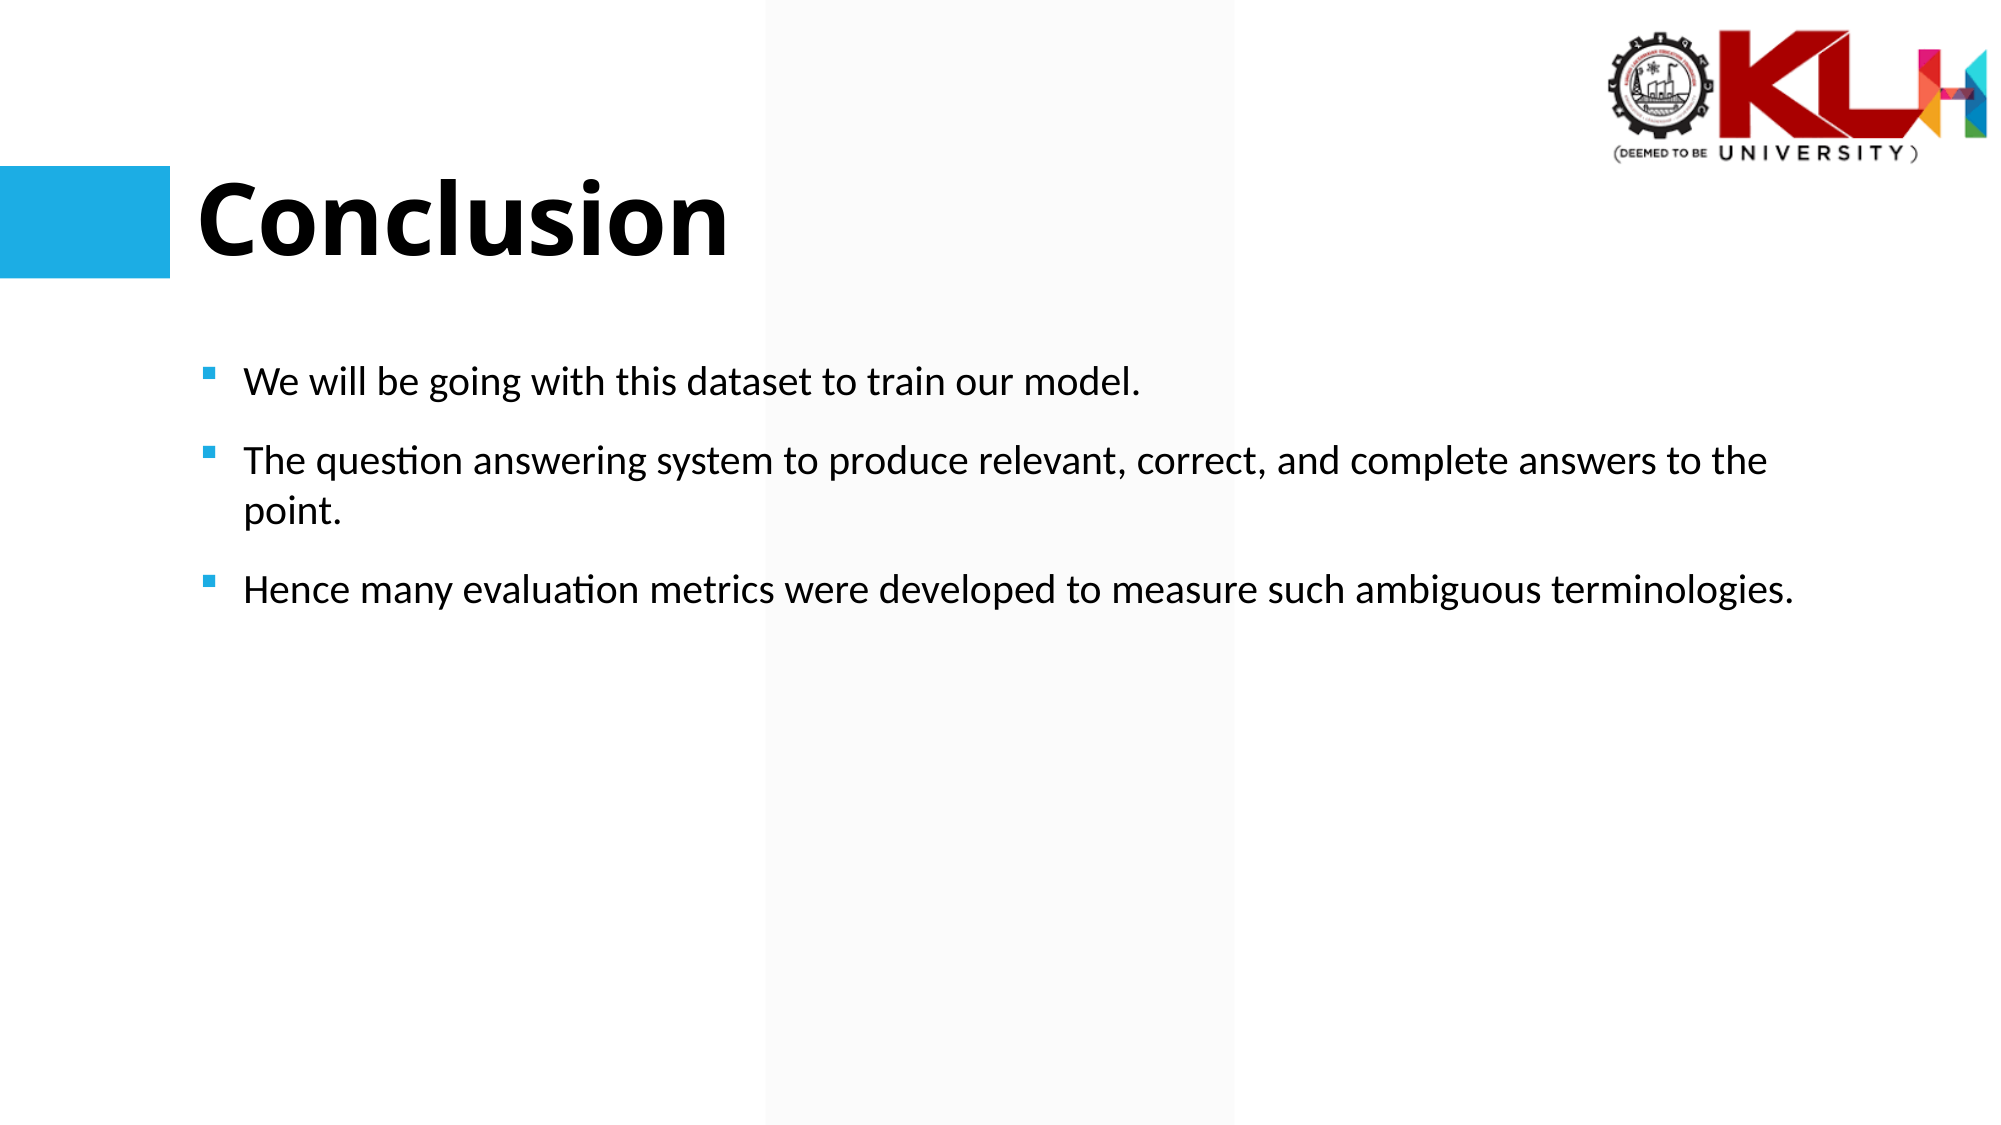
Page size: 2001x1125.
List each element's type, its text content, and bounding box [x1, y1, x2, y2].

list We will be going with this dataset to train our model. The question answering system to produce relevant, correct, and complete answers to the point. Hence many evaluation metrics were developed to measure such ambiguous terminologies. [199, 345, 1850, 963]
picture [1600, 0, 2000, 191]
title Conclusion [180, 47, 1830, 285]
